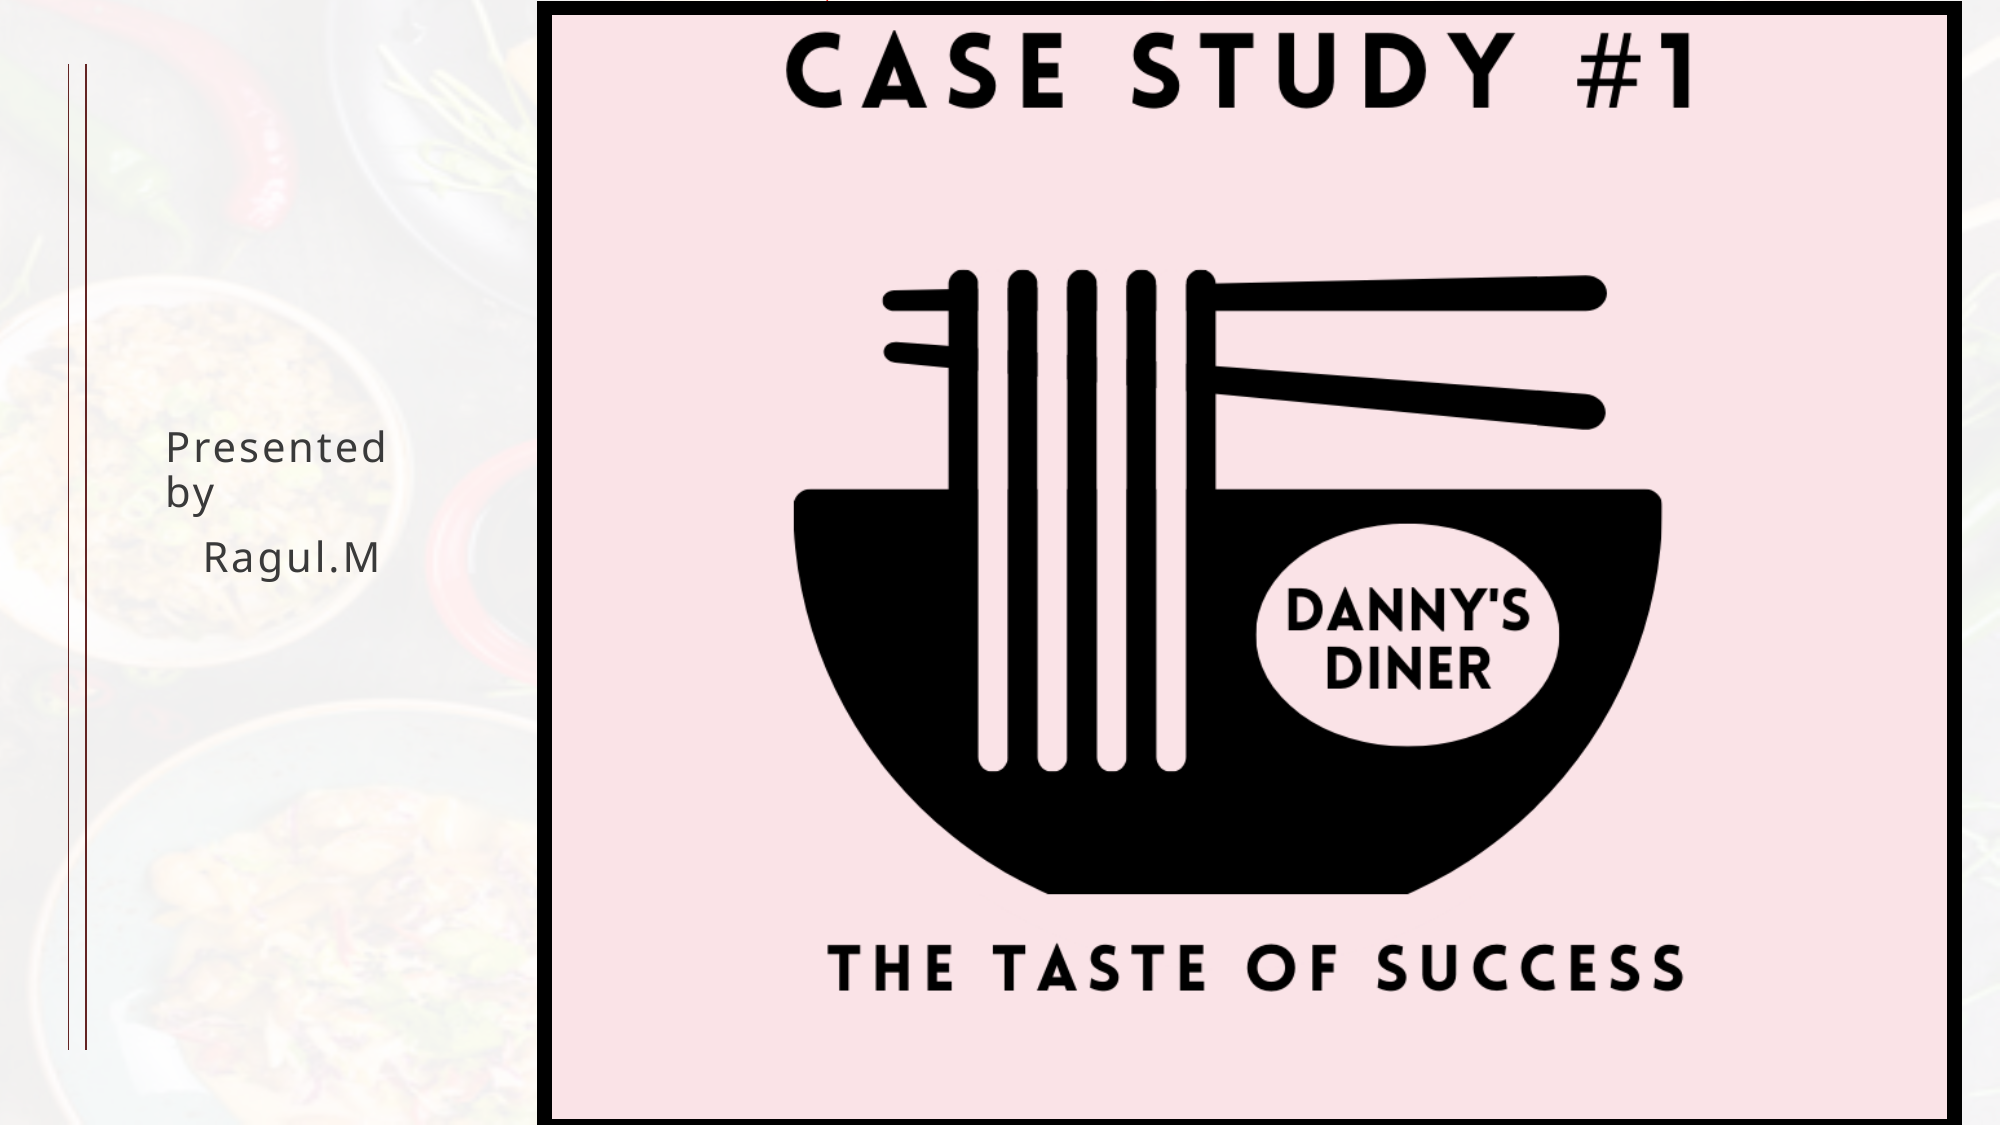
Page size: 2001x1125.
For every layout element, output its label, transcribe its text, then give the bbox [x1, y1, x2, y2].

picture [551, 15, 1948, 1120]
subtitle Presented by Ragul.M [150, 418, 433, 563]
